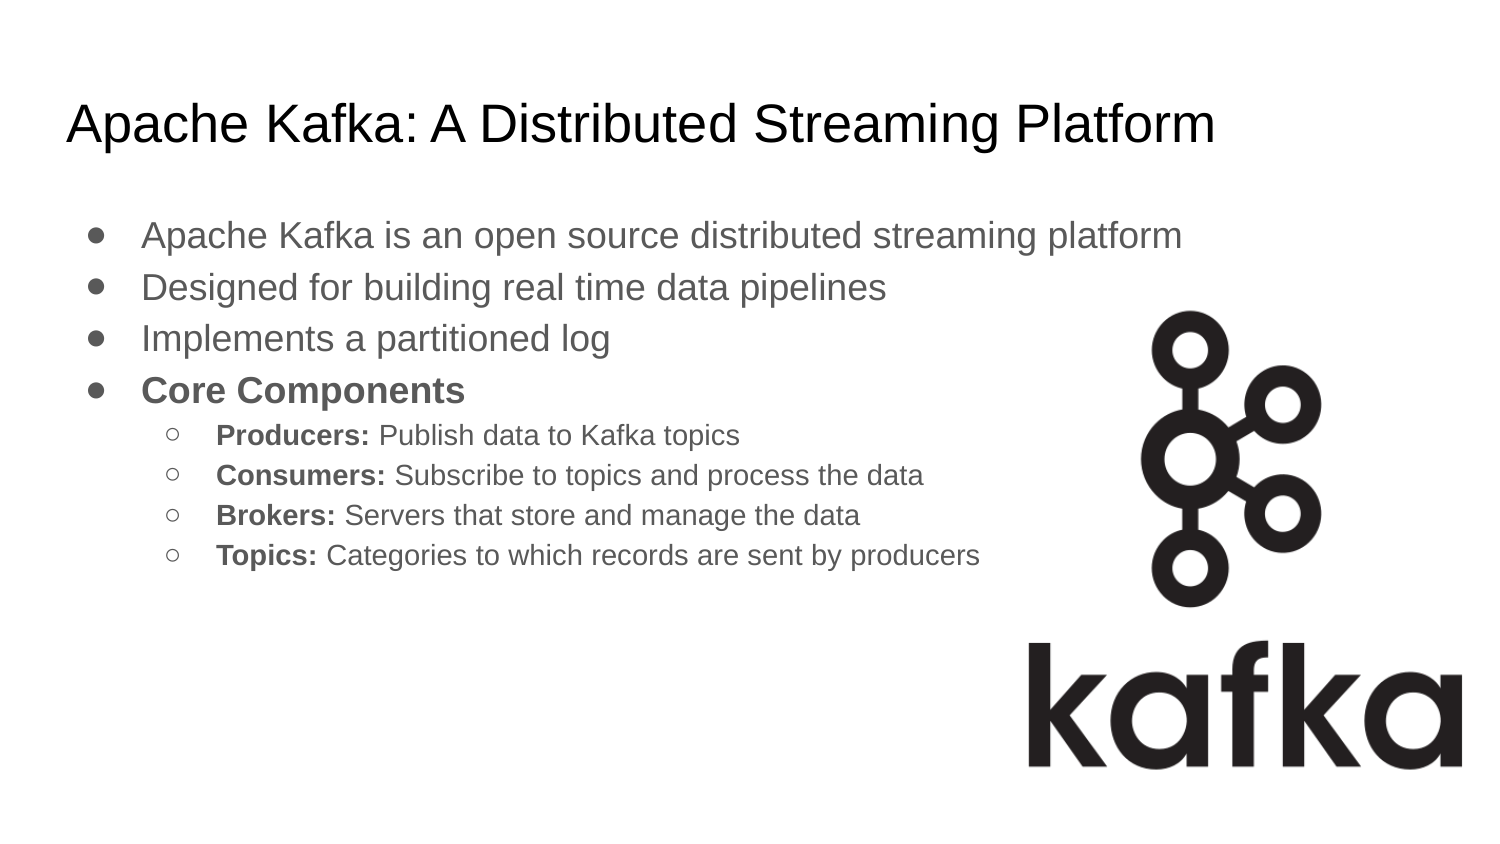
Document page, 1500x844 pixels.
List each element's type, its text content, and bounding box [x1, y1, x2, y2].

picture [988, 280, 1500, 816]
list Apache Kafka is an open source distributed streaming platform Designed for building real time data pipelines Implements a partitioned log Core Components Producers: Publish data to Kafka topics Consumers: Subscribe to topics and process the data Brokers: Servers that store and manage the data Topics: Categories to which records are sent by producers [51, 189, 1449, 750]
title Apache Kafka: A Distributed Streaming Platform [51, 72, 1449, 167]
